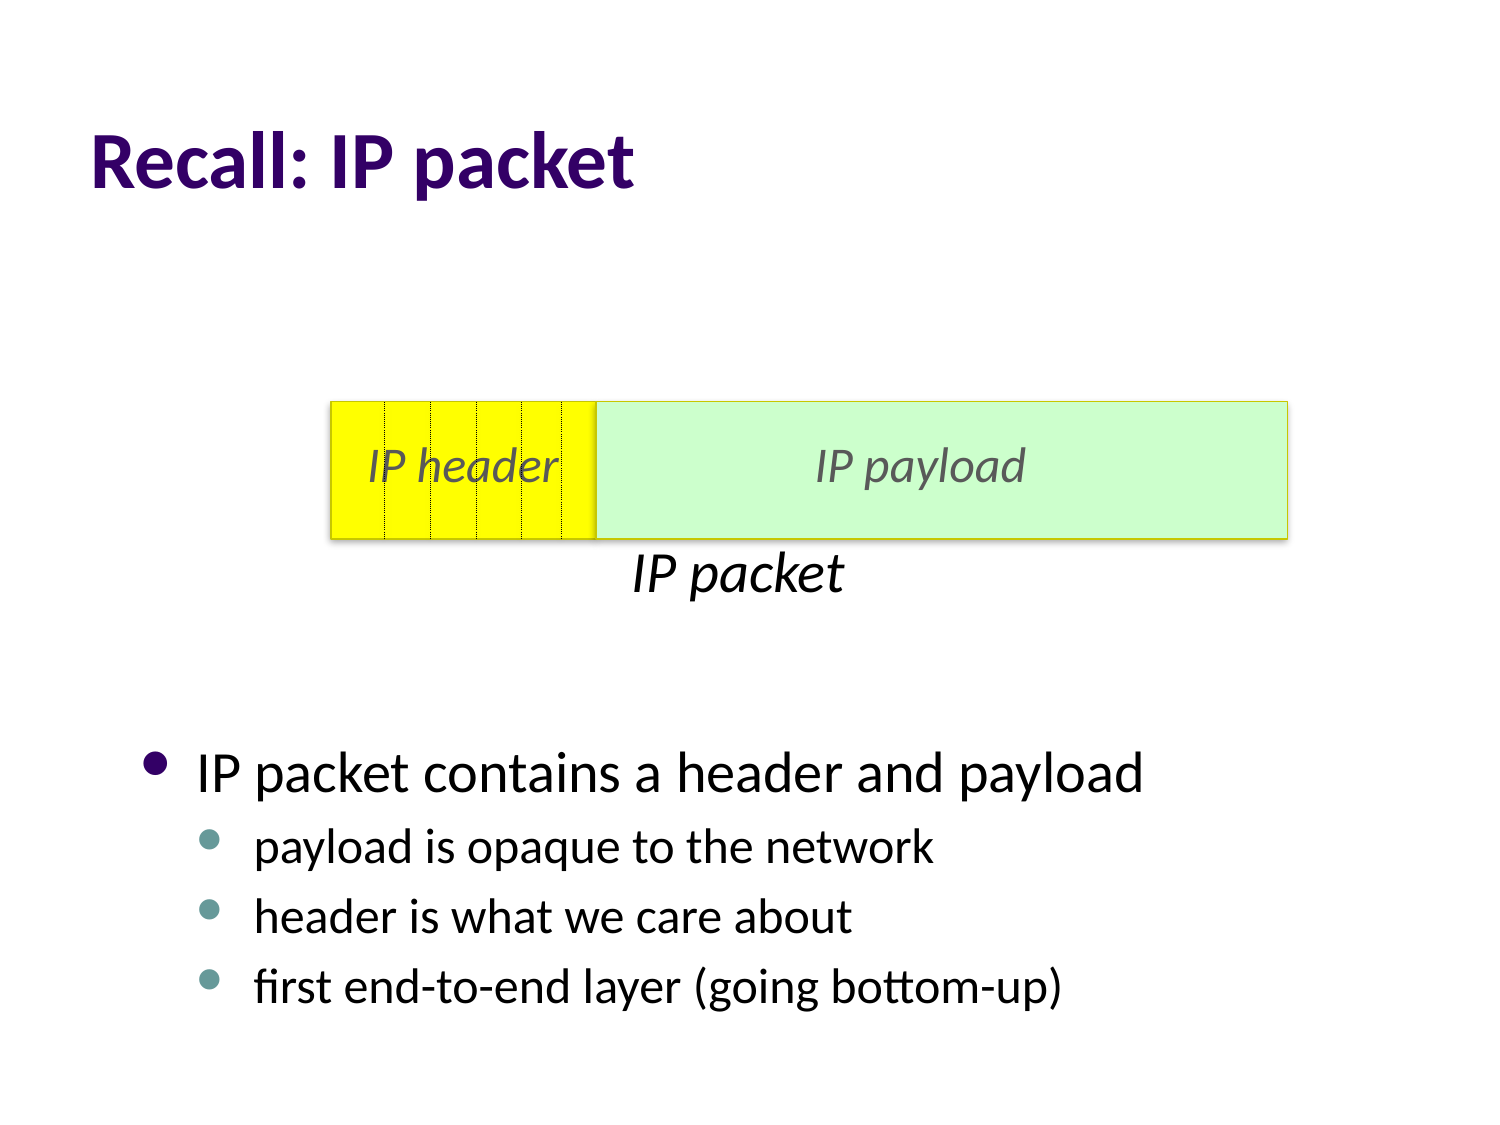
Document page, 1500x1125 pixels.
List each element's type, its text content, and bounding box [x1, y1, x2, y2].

text_box IP packet [569, 548, 907, 612]
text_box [318, 401, 1288, 540]
title Recall: IP packet [75, 20, 1425, 213]
list IP packet contains a header and payload payload is opaque to the network header is what we care about first end-to-end layer (going bottom-up) [125, 726, 1475, 1125]
